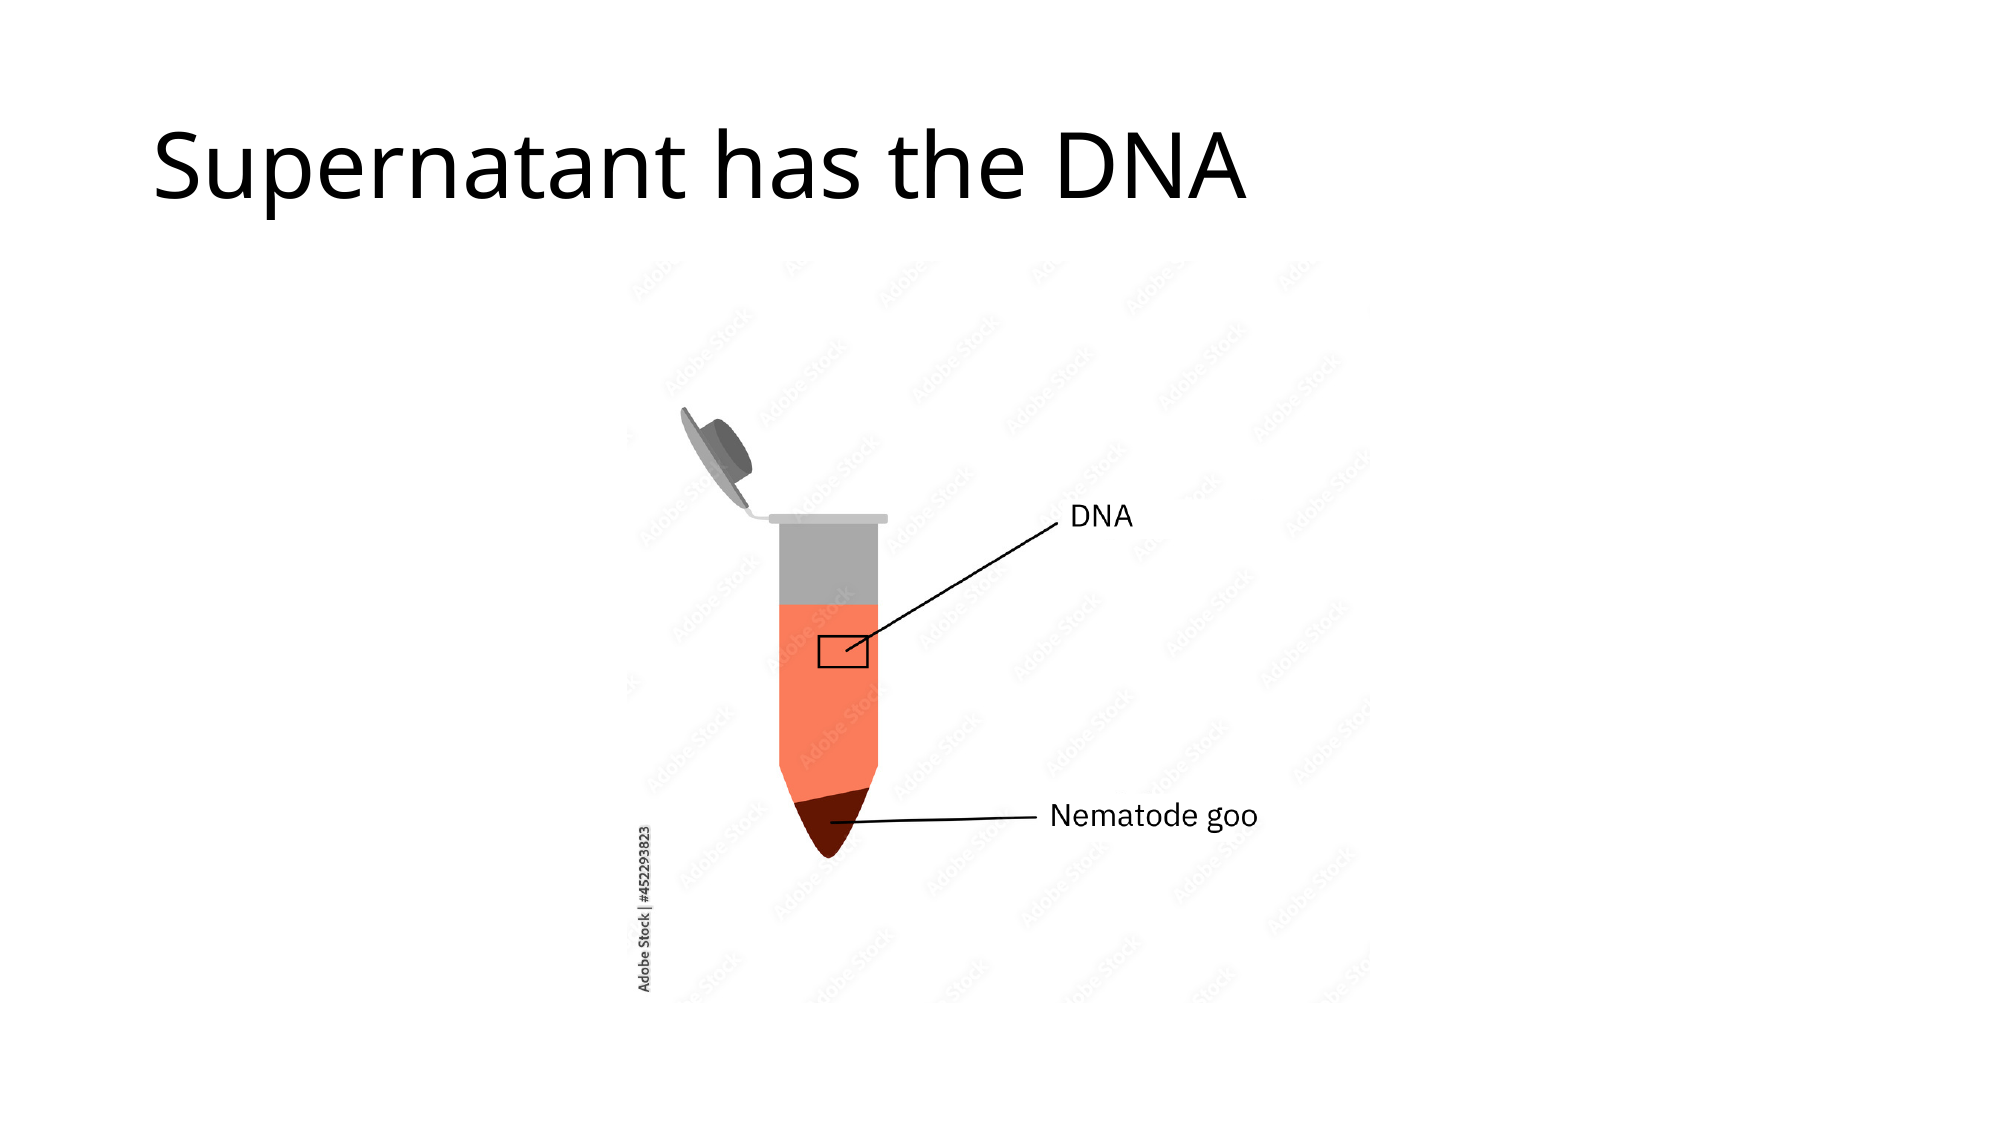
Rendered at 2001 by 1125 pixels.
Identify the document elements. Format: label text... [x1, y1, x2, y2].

picture [627, 261, 1370, 1003]
title Supernatant has the DNA [137, 59, 1863, 278]
